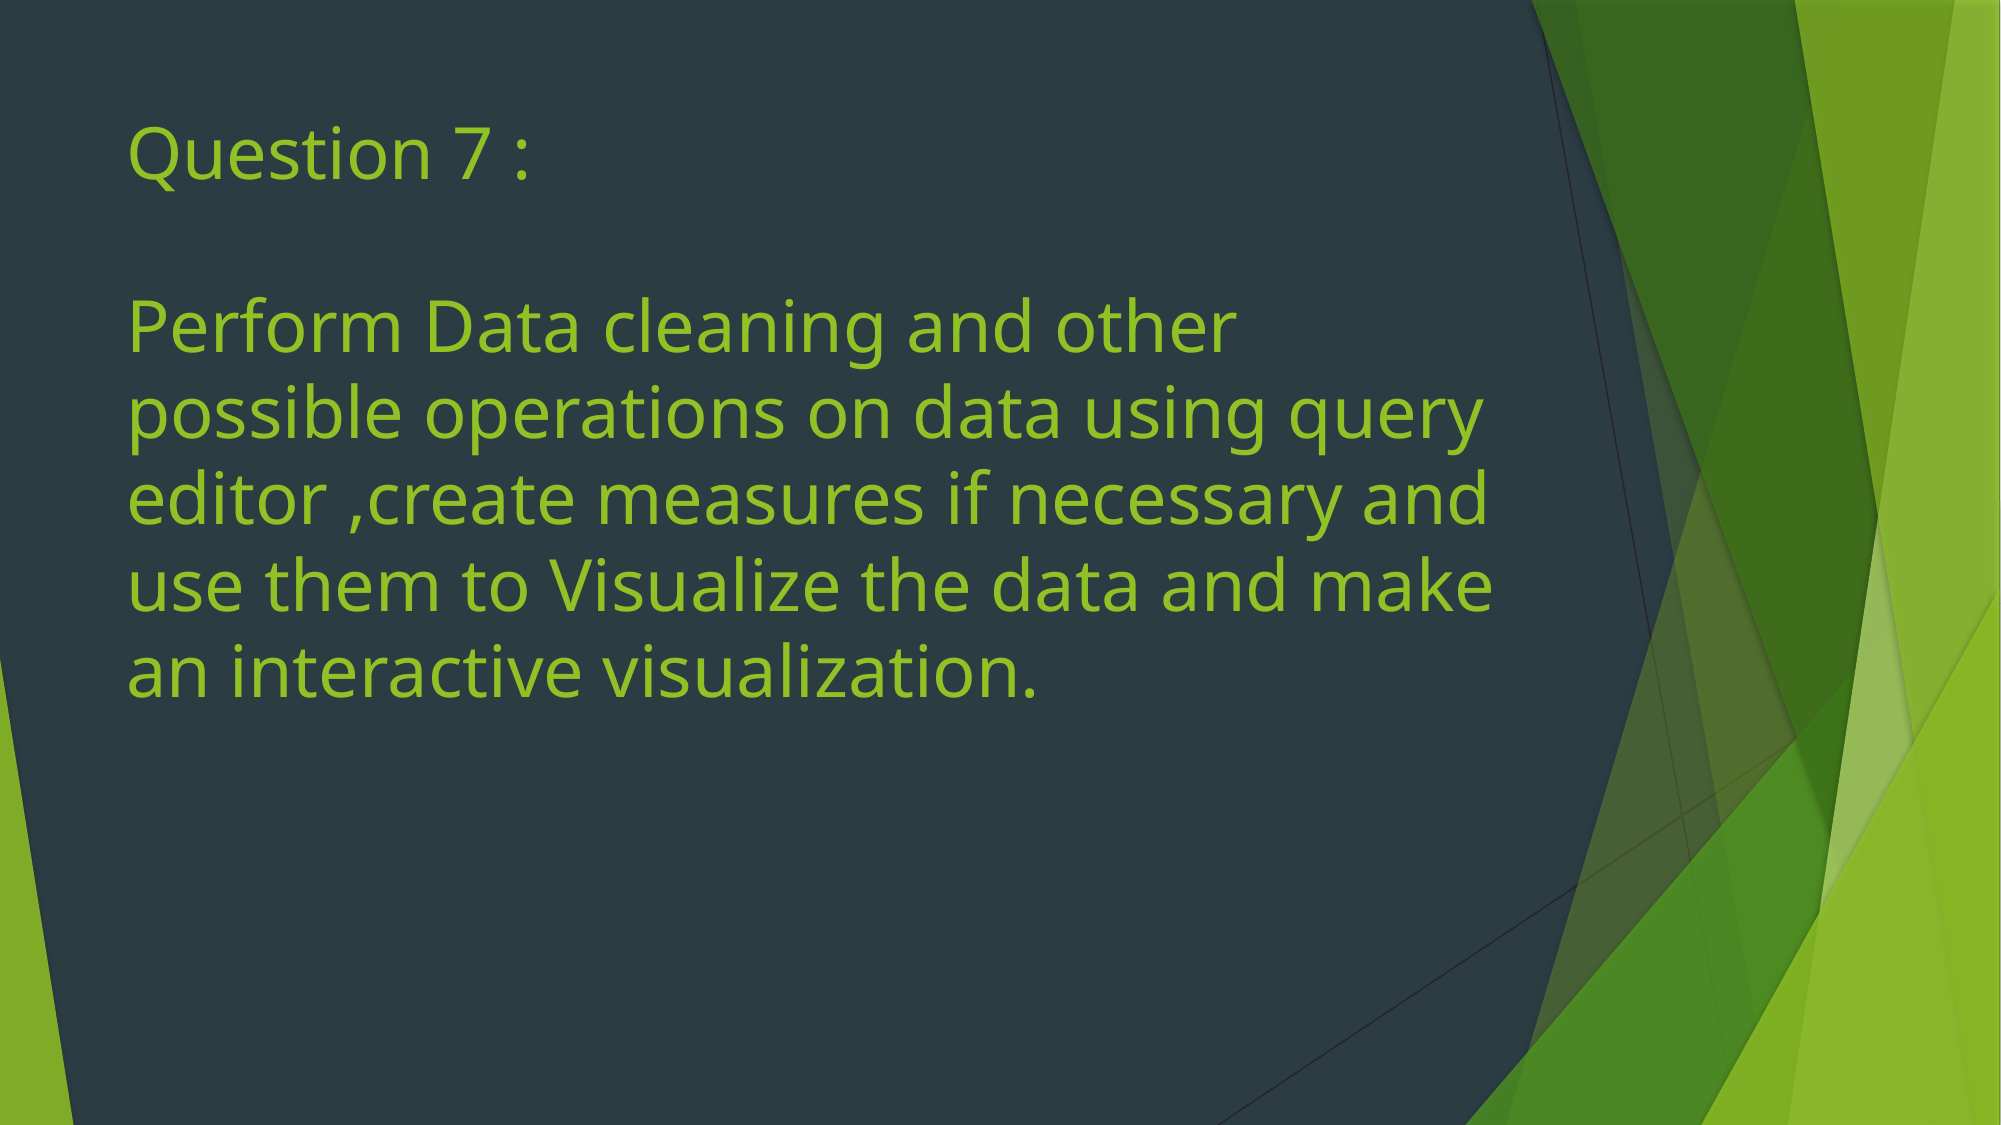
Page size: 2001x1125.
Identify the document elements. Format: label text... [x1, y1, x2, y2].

title Question 7 : Perform Data cleaning and other possible operations on data using query editor ,create measures if necessary and use them to Visualize the data and make an interactive visualization. [111, 99, 1522, 728]
